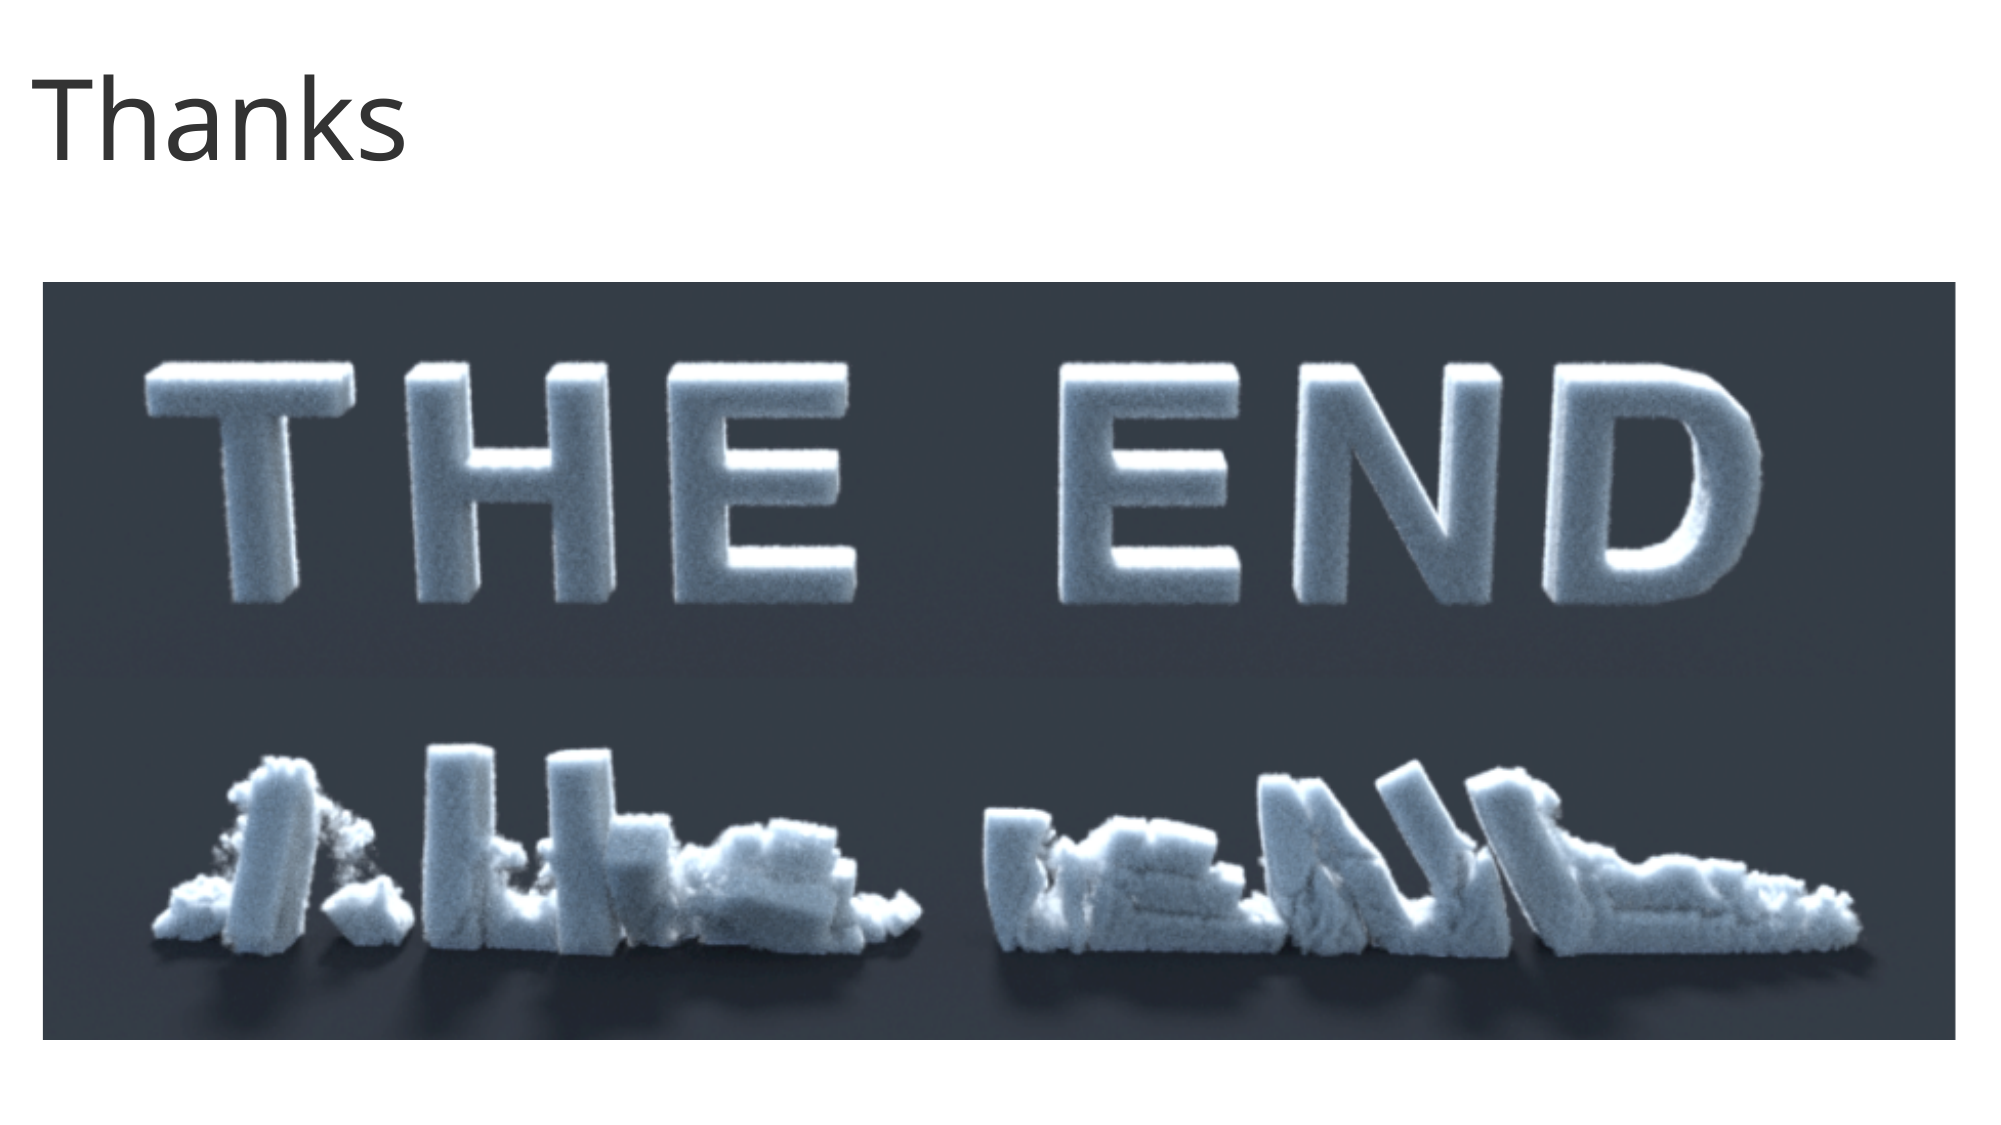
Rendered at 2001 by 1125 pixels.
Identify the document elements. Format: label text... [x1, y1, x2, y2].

picture [42, 282, 1958, 1040]
text_box Thanks [16, 40, 425, 191]
